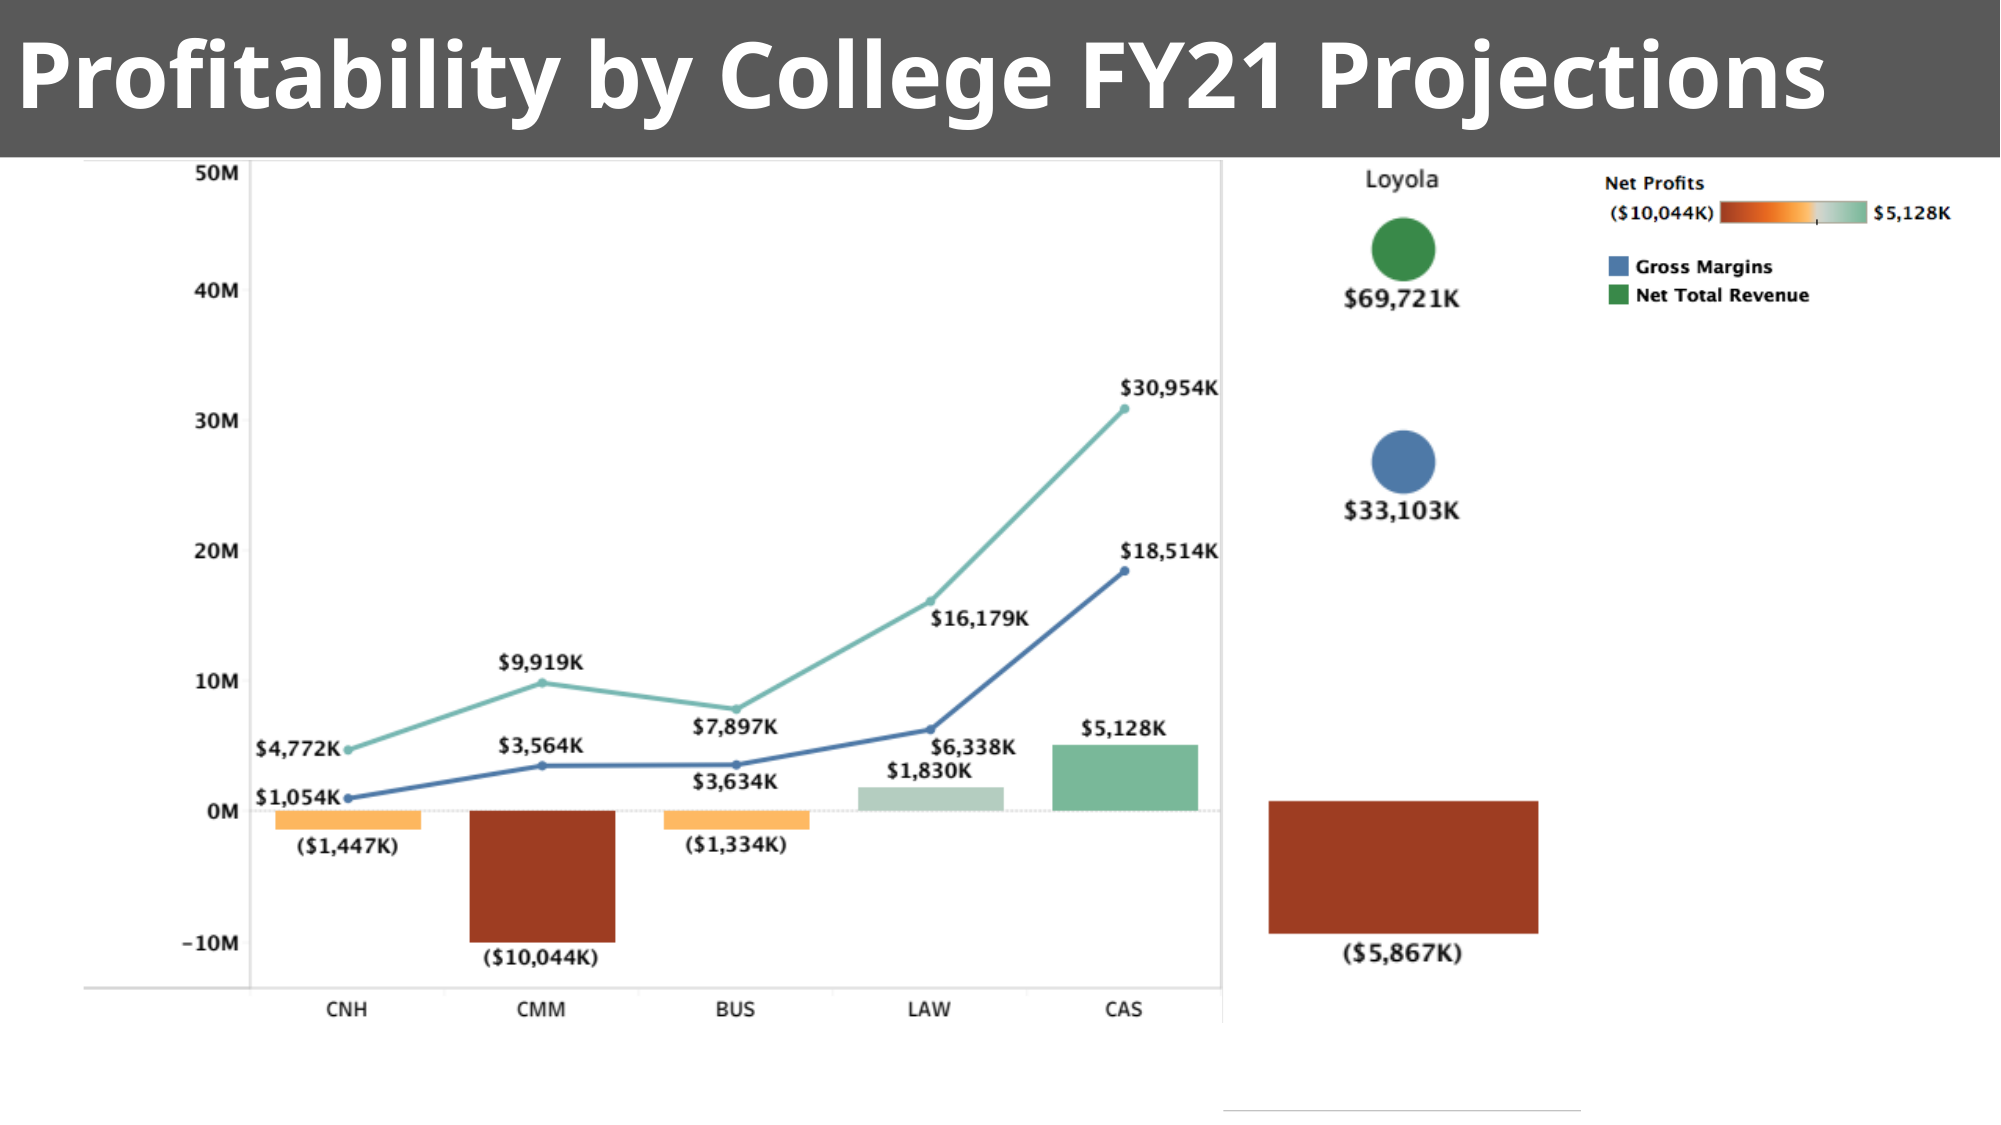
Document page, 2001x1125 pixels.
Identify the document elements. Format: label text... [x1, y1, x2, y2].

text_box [83, 160, 1967, 1112]
title Profitability by College FY21 Projections [0, 0, 2000, 158]
